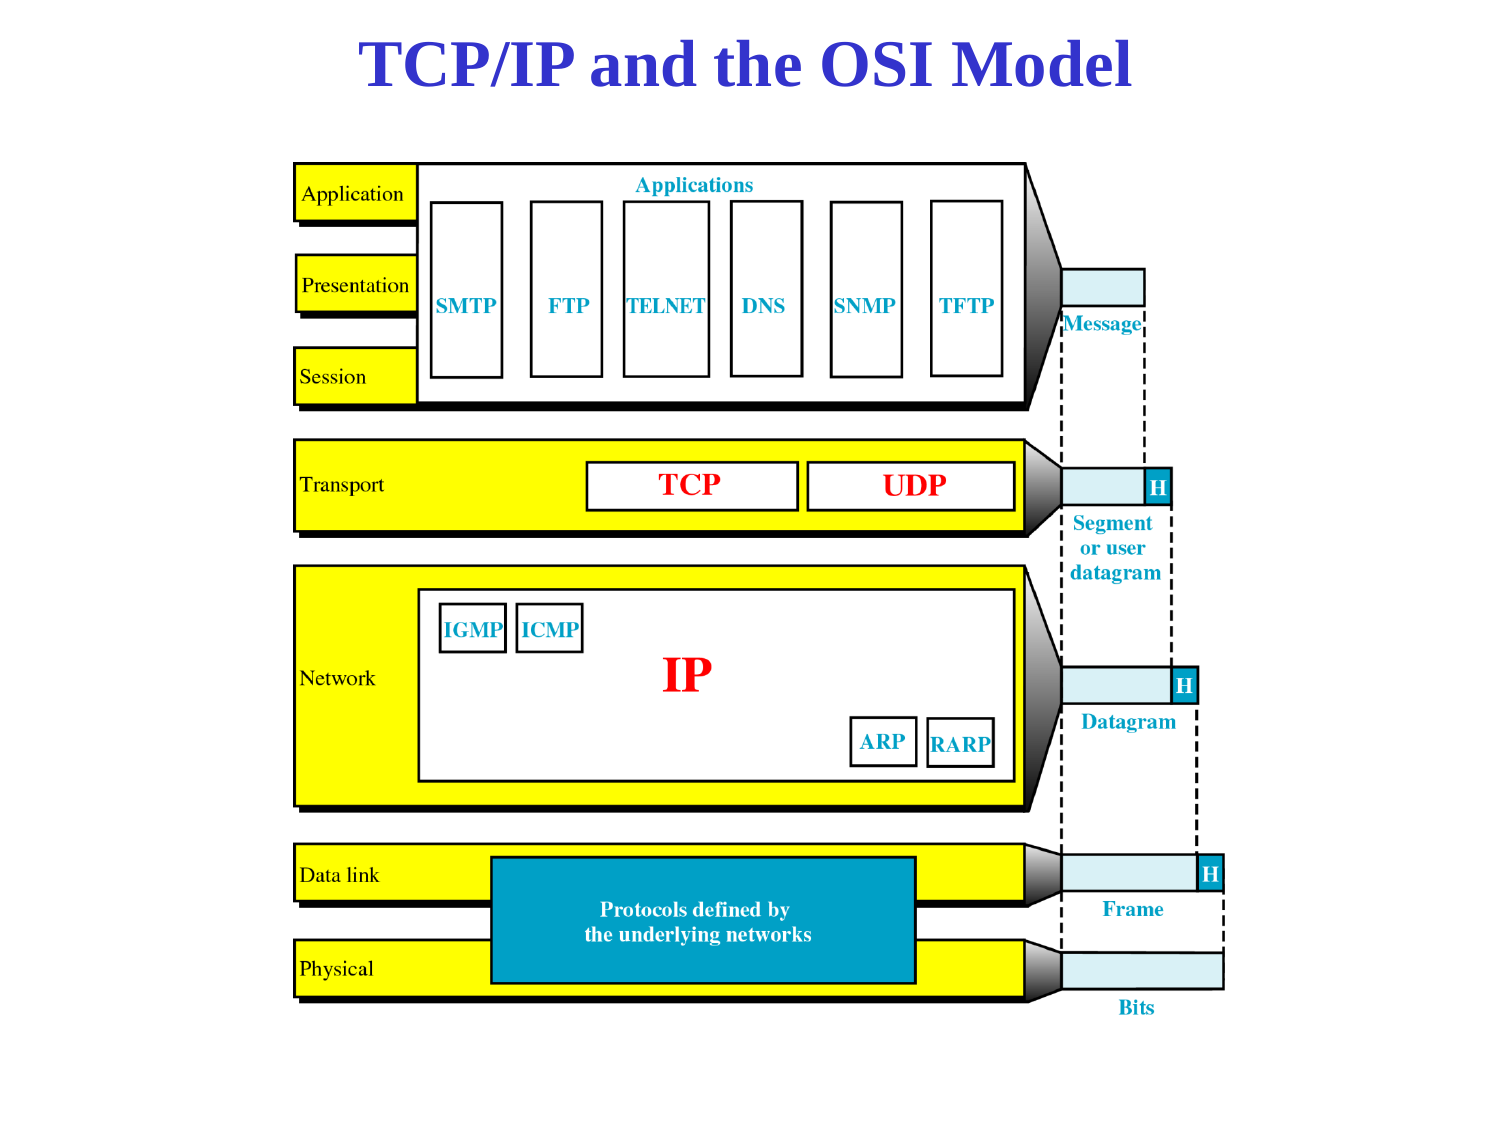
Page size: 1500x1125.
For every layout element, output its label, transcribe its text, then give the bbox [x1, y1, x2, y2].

text_box TCP/IP and the OSI Model [343, 12, 1149, 108]
picture [293, 162, 1226, 1019]
